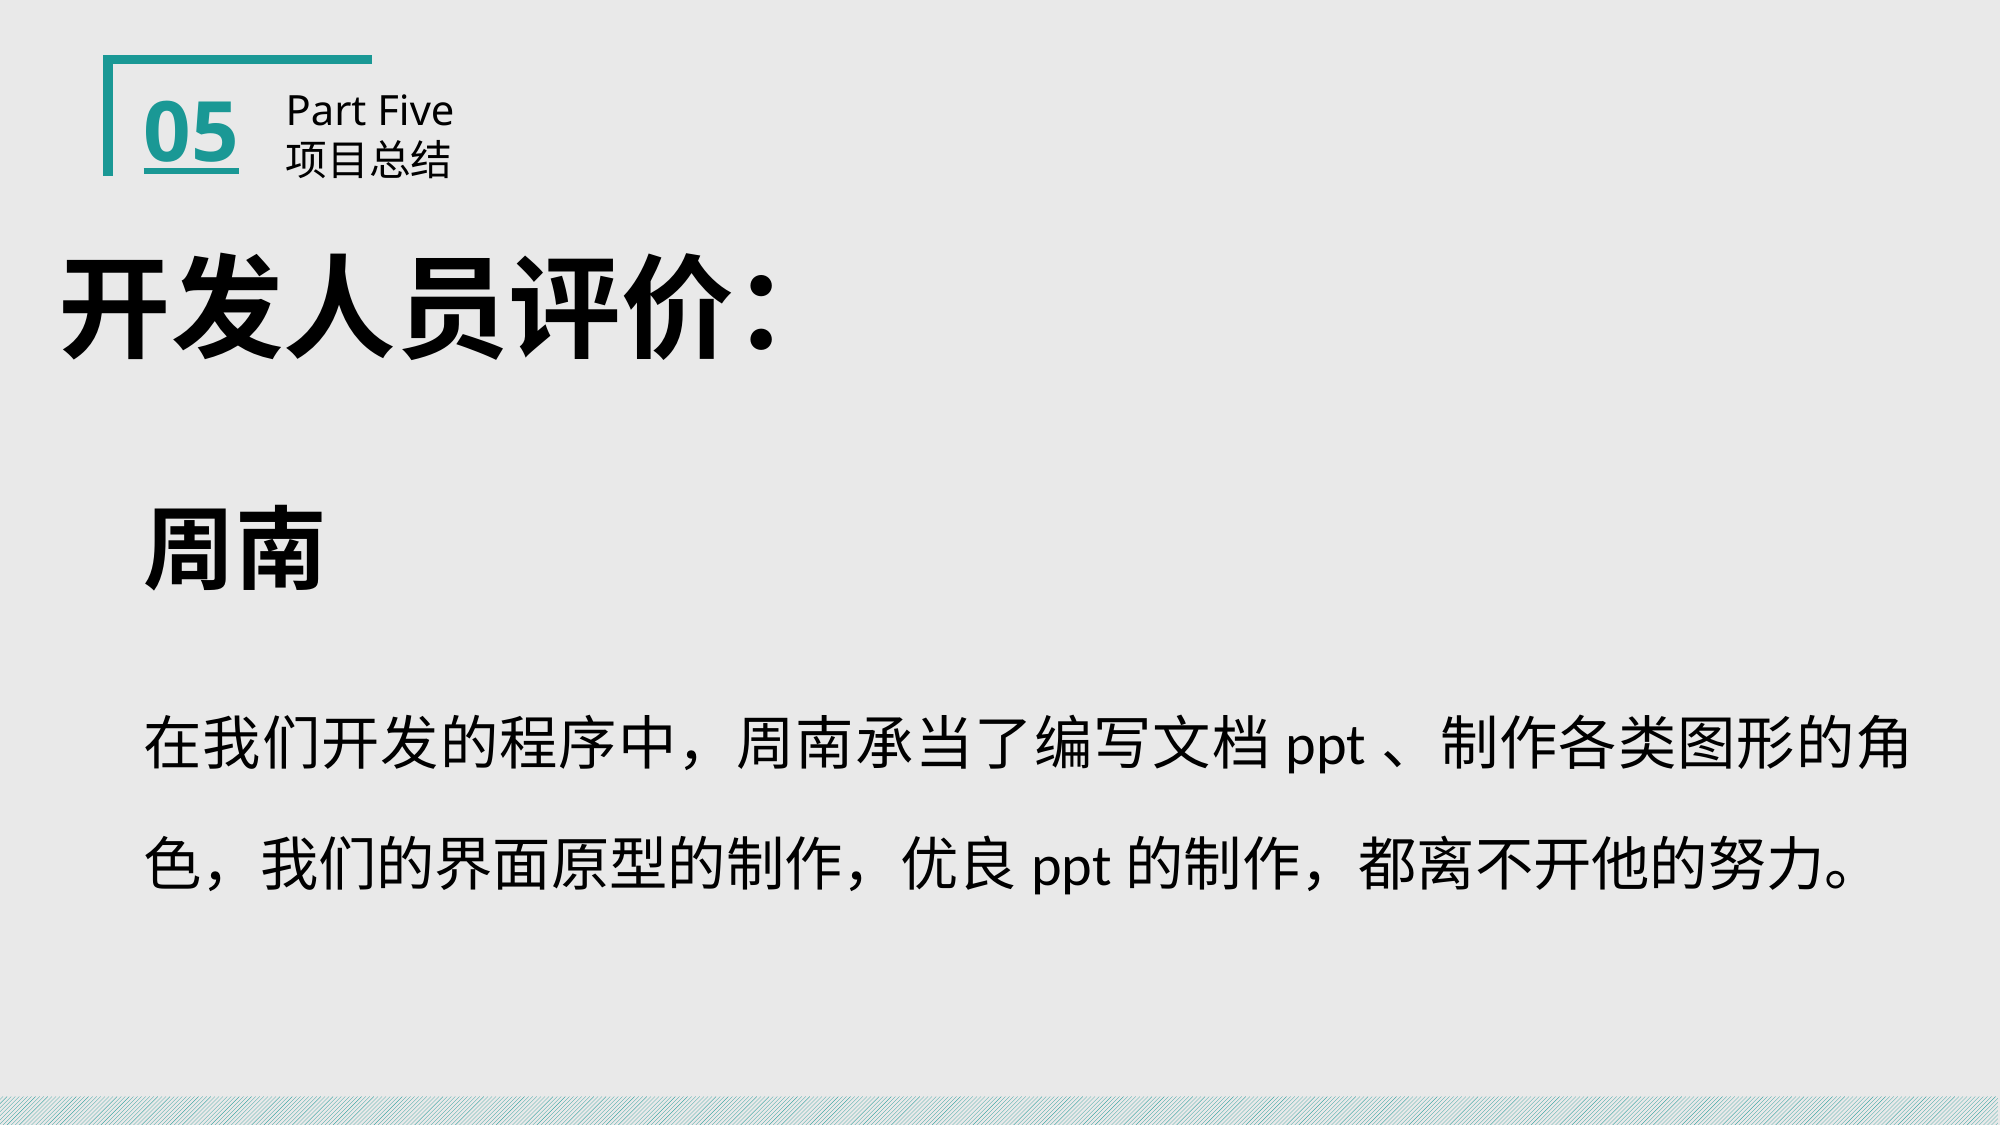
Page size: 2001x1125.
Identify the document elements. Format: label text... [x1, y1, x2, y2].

text_box [0, 0, 2000, 75]
text_box 开发人员评价： [0, 229, 1674, 380]
text_box 周南 在我们开发的程序中，周南承当了编写文档ppt、制作各类图形的角色，我们的界面原型的制作，优良ppt的制作，都离不开他的努力。 [128, 403, 1929, 905]
text_box 05 [128, 75, 271, 186]
text_box Part Five 项目总结 [270, 76, 1041, 191]
